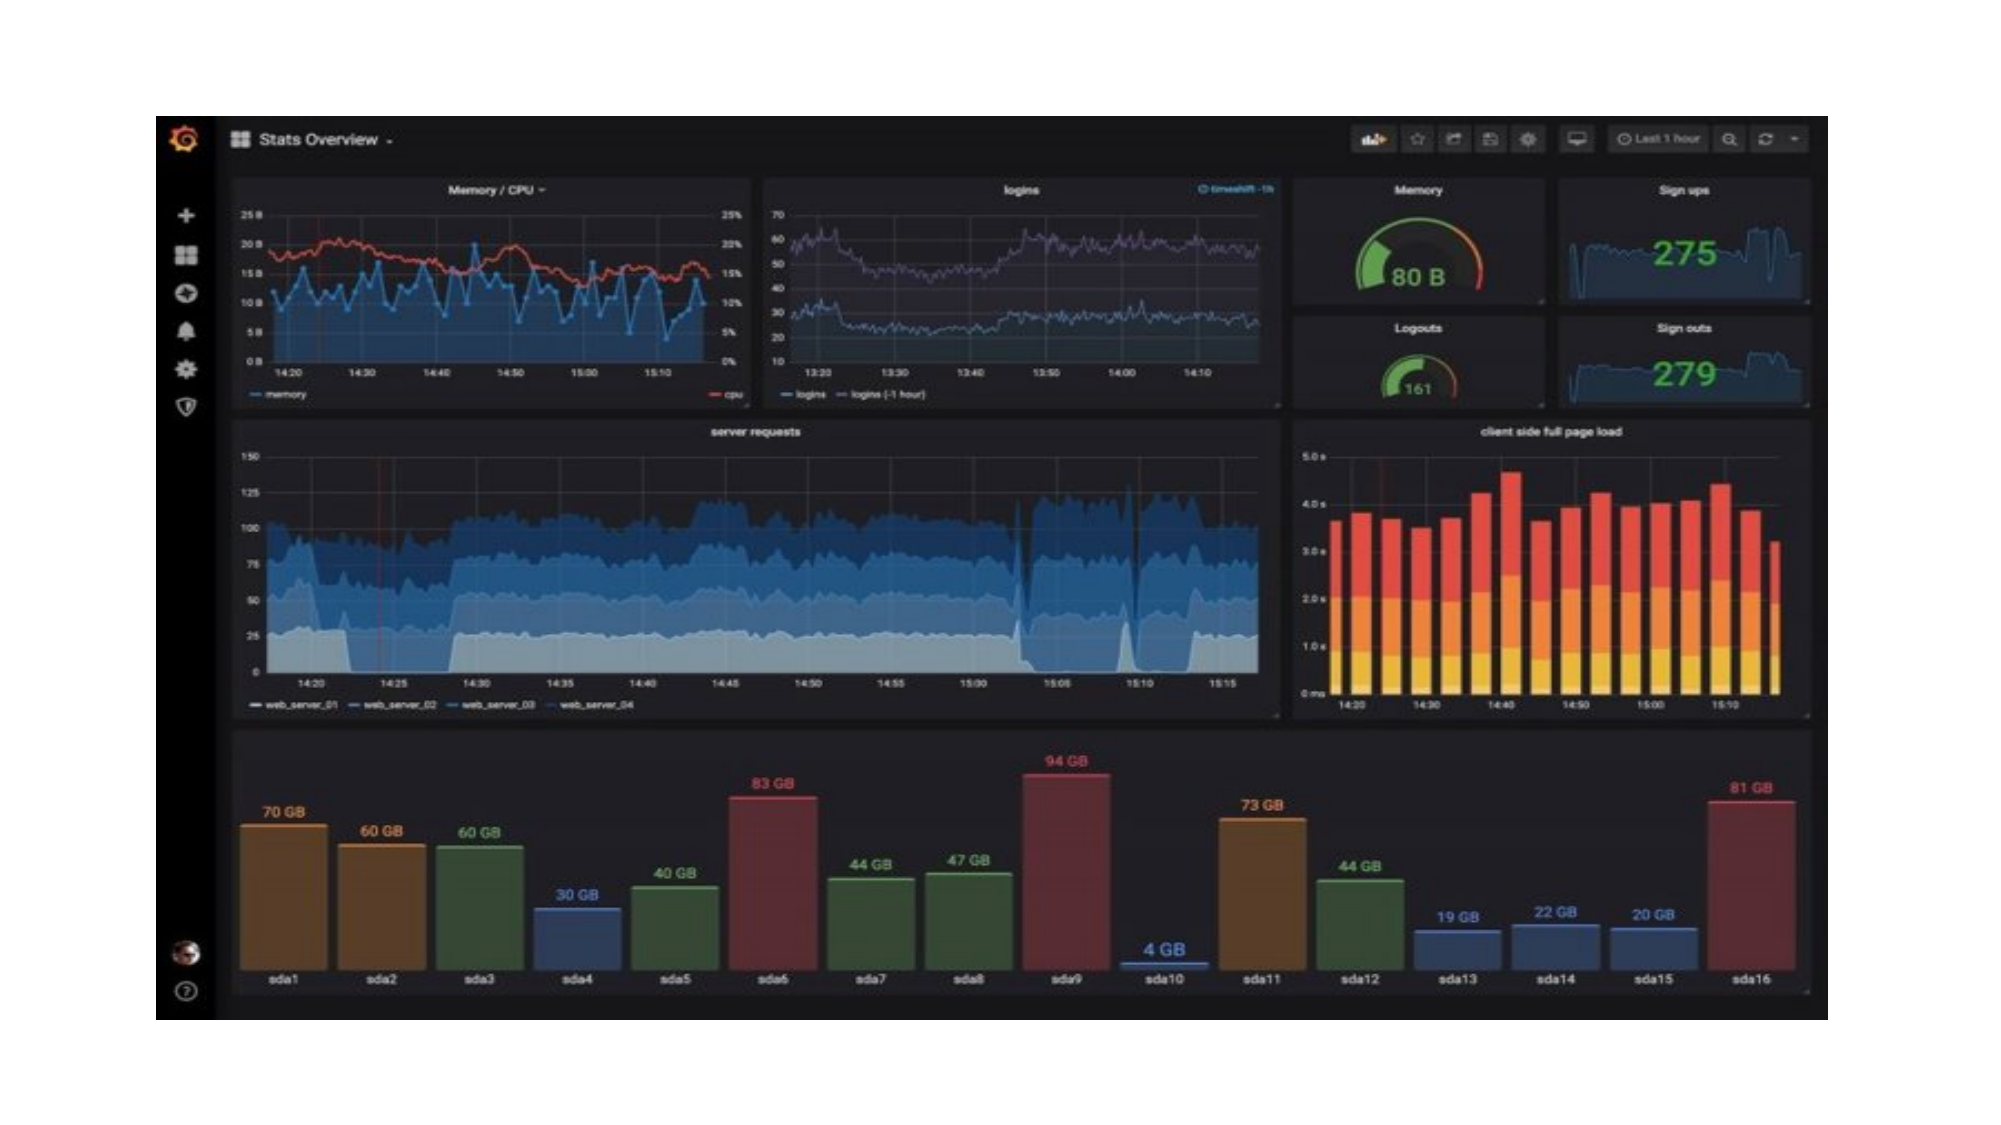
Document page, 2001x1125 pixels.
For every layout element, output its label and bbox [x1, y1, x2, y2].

picture [156, 116, 1828, 1020]
